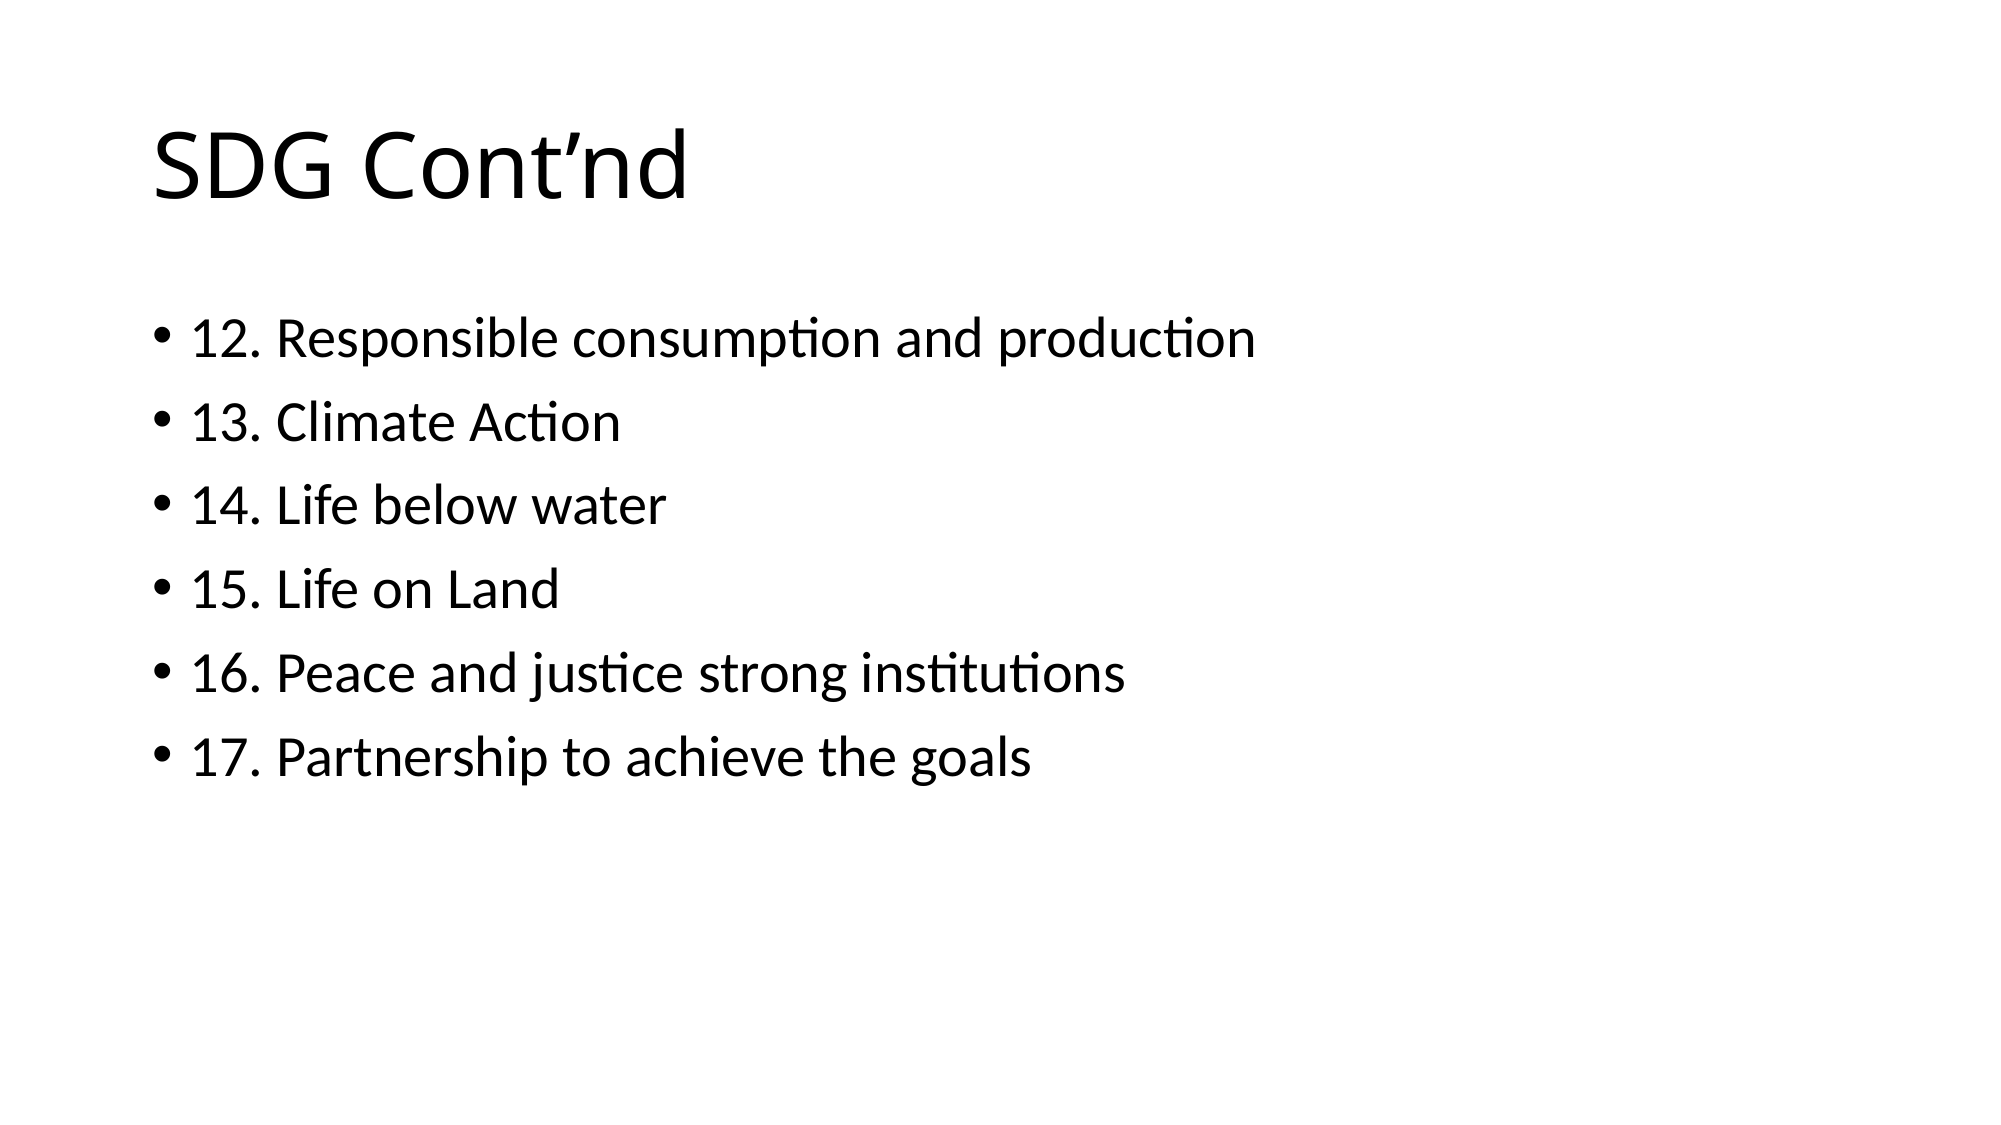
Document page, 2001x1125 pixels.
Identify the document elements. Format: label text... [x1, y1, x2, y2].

list 12. Responsible consumption and production 13. Climate Action 14. Life below water 15. Life on Land 16. Peace and justice strong institutions 17. Partnership to achieve the goals [137, 299, 1863, 1014]
title SDG Cont’nd [137, 59, 1863, 278]
